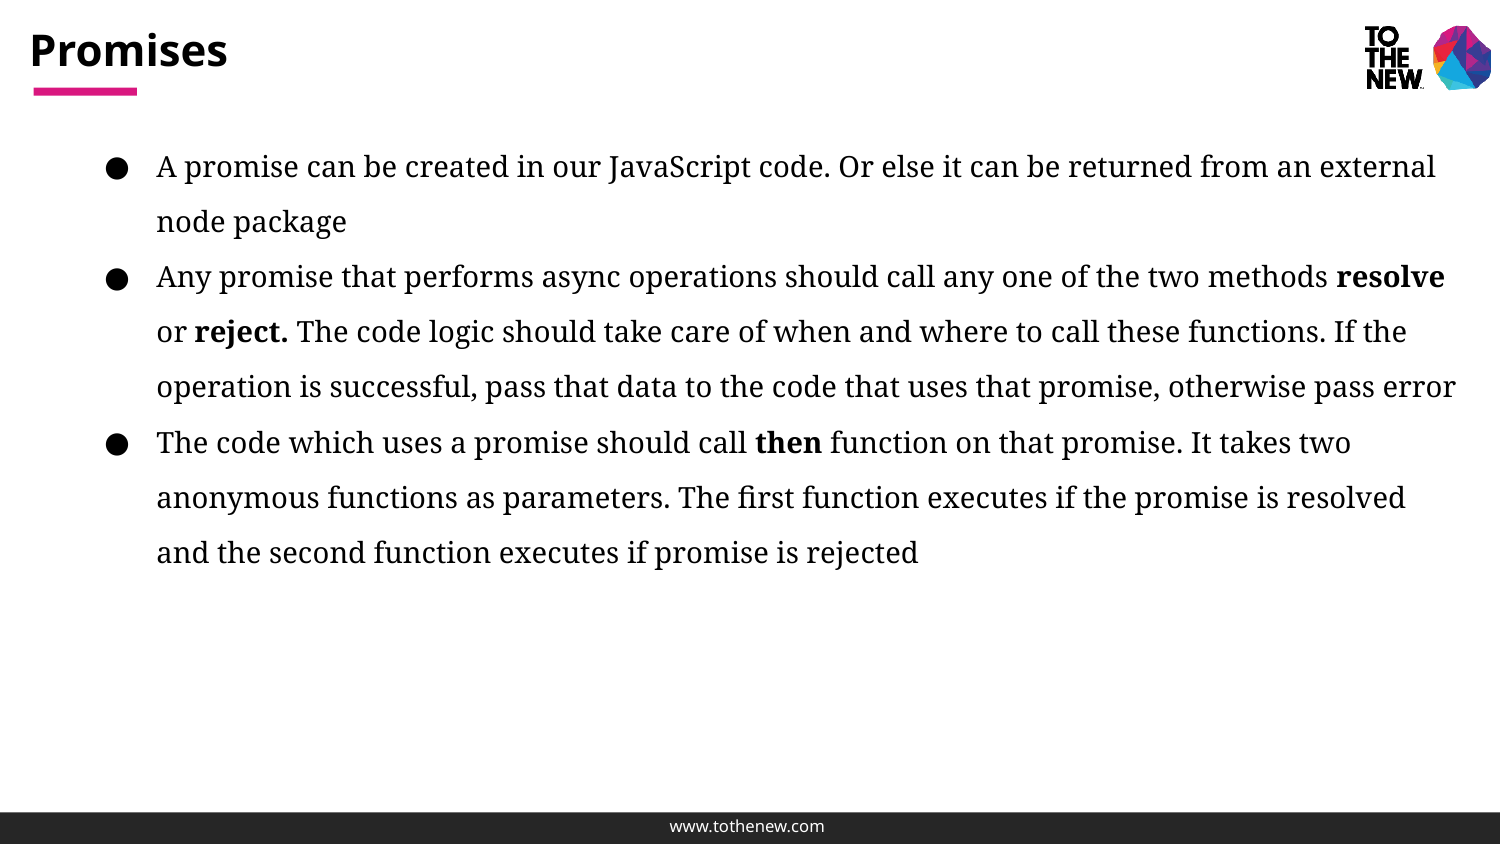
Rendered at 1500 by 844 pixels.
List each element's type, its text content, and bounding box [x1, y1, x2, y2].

title Promises [14, 14, 1350, 85]
picture [1350, 0, 1500, 116]
text_box A promise can be created in our JavaScript code. Or else it can be returned from an external node package Any promise that performs async operations should call any one of the two methods resolve or reject. The code logic should take care of when and where to call these functions. If the operation is successful, pass that data to the code that uses that promise, otherwise pass error The code which uses a promise should call then function on that promise. It takes two anonymous functions as parameters. The first function executes if the promise is resolved and the second function executes if promise is rejected [18, 112, 1480, 803]
